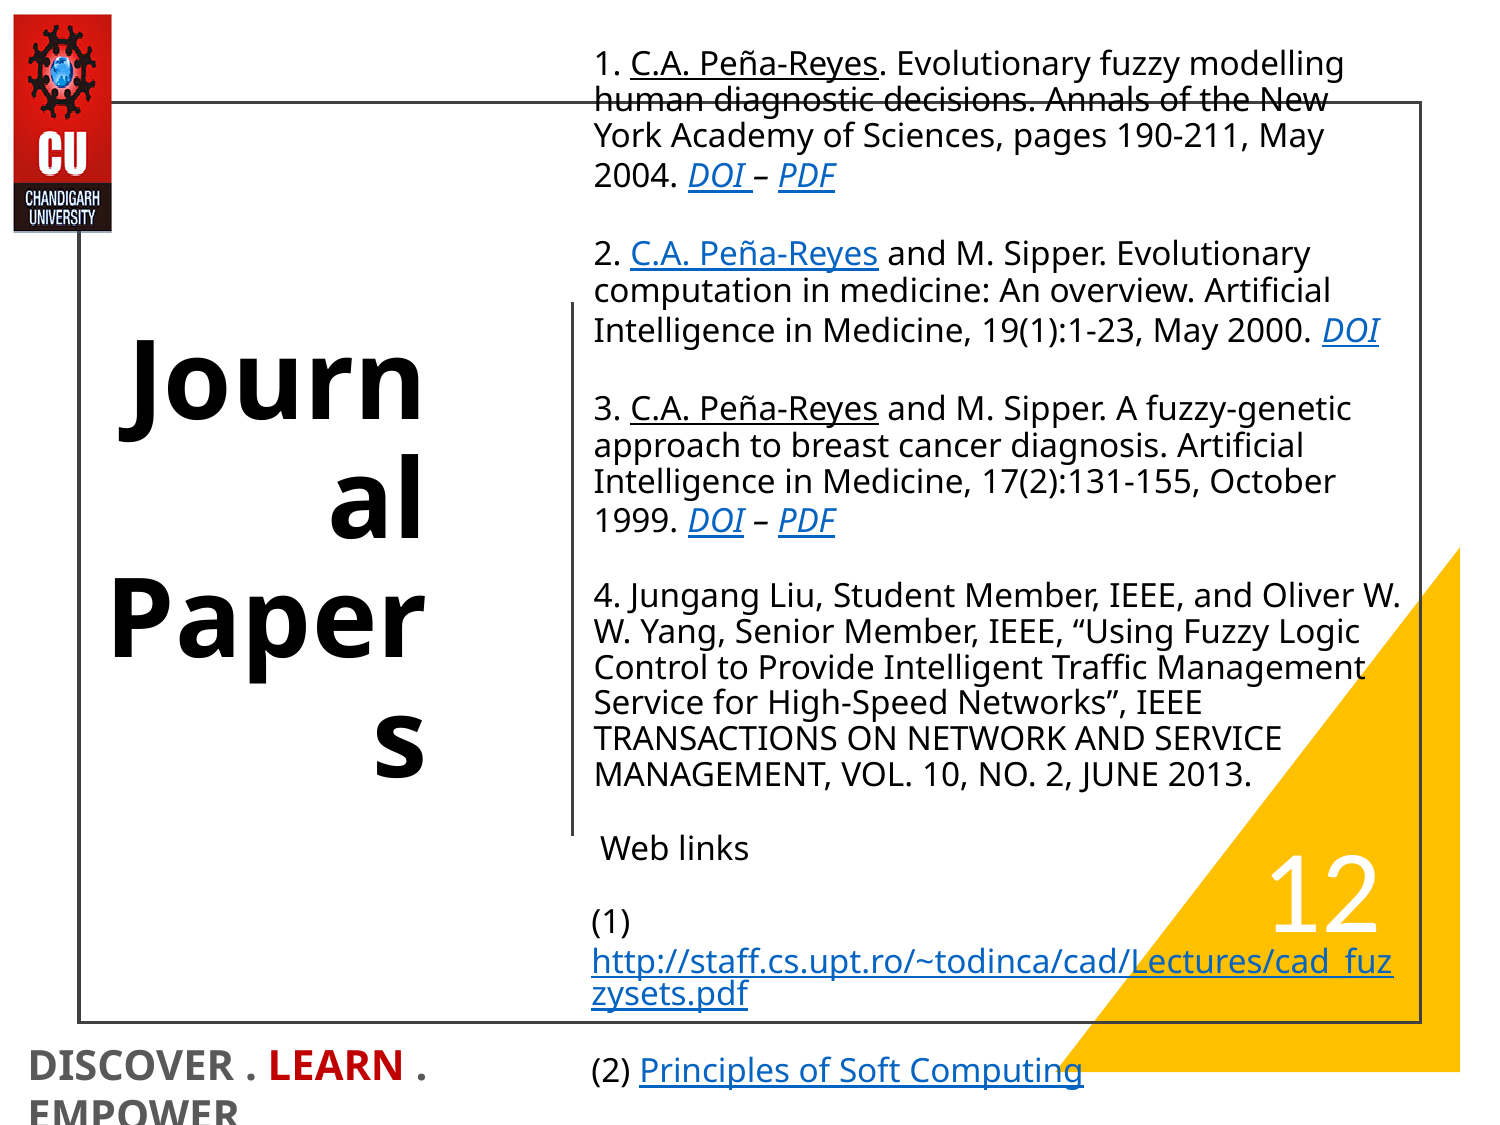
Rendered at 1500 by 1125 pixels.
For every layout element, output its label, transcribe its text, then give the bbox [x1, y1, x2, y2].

list 1. C.A. Peña-Reyes. Evolutionary fuzzy modelling human diagnostic decisions. Annals of the New York Academy of Sciences, pages 190-211, May 2004. DOI – PDF 2. C.A. Peña-Reyes and M. Sipper. Evolutionary computation in medicine: An overview. Artificial Intelligence in Medicine, 19(1):1-23, May 2000. DOI 3. C.A. Peña-Reyes and M. Sipper. A fuzzy-genetic approach to breast cancer diagnosis. Artificial Intelligence in Medicine, 17(2):131-155, October 1999. DOI – PDF 4. Jungang Liu, Student Member, IEEE, and Oliver W. W. Yang, Senior Member, IEEE, “Using Fuzzy Logic Control to Provide Intelligent Traffic Management Service for High-Speed Networks”, IEEE TRANSACTIONS ON NETWORK AND SERVICE MANAGEMENT, VOL. 10, NO. 2, JUNE 2013. Web links (1) http://staff.cs.upt.ro/~todinca/cad/Lectures/cad_fuzzysets.pdf (2) Principles of Soft Computing [576, 172, 1419, 1075]
slide_number 12 [1191, 802, 1398, 968]
text_box DISCOVER . LEARN . EMPOWER [12, 1031, 654, 1125]
text_box [0, 0, 1500, 1125]
picture [1, 3, 125, 238]
text_box [78, 101, 1422, 1023]
text_box [1419, 544, 1462, 1074]
title Journal Papers [75, 195, 443, 930]
